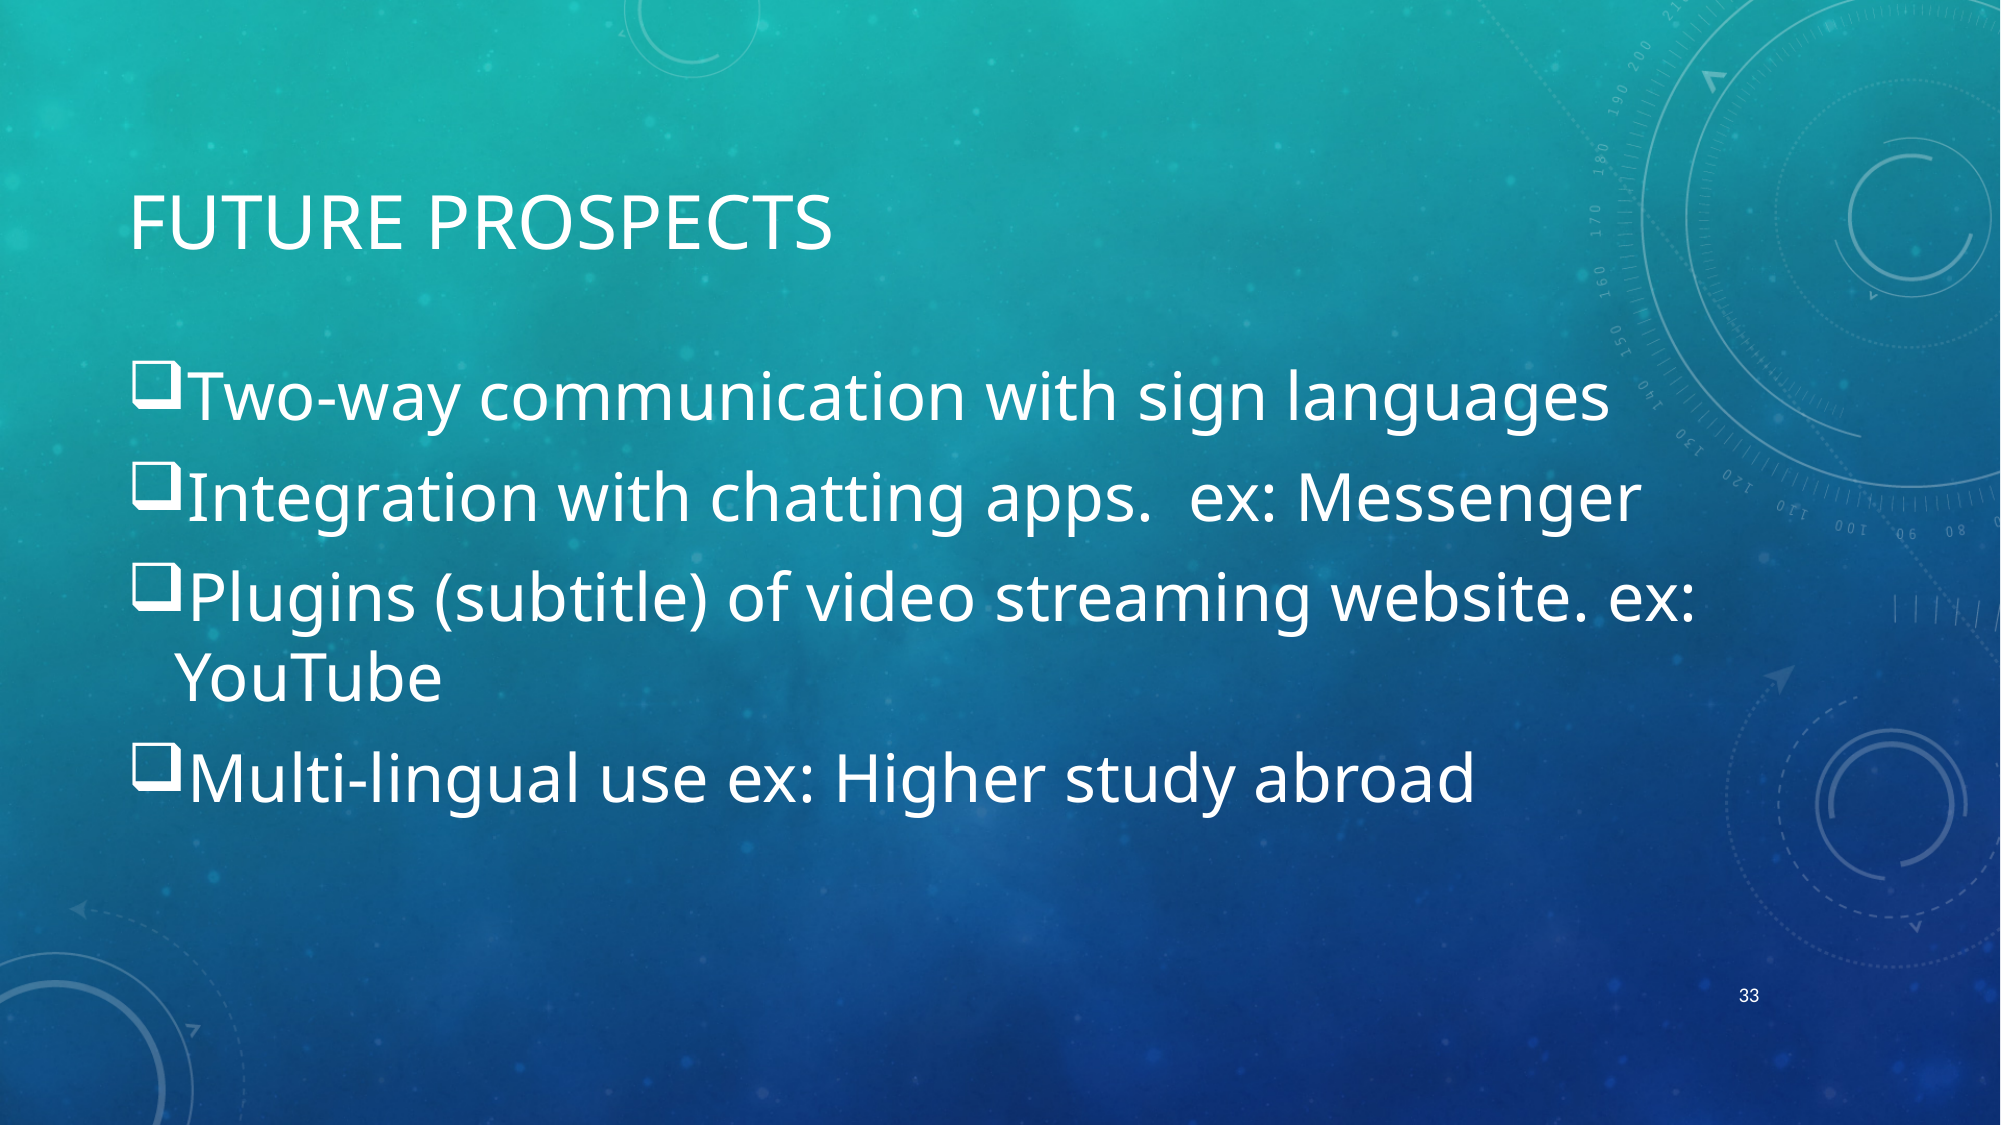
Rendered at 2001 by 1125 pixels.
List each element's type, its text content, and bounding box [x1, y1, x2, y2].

list Two-way communication with sign languages Integration with chatting apps. ex: Messenger Plugins (subtitle) of video streaming website. ex: YouTube Multi-lingual use ex: Higher study abroad [112, 351, 1775, 950]
picture [0, 0, 2001, 1125]
title Future Prospects [112, 99, 1775, 339]
slide_number 33 [1684, 963, 1775, 1025]
